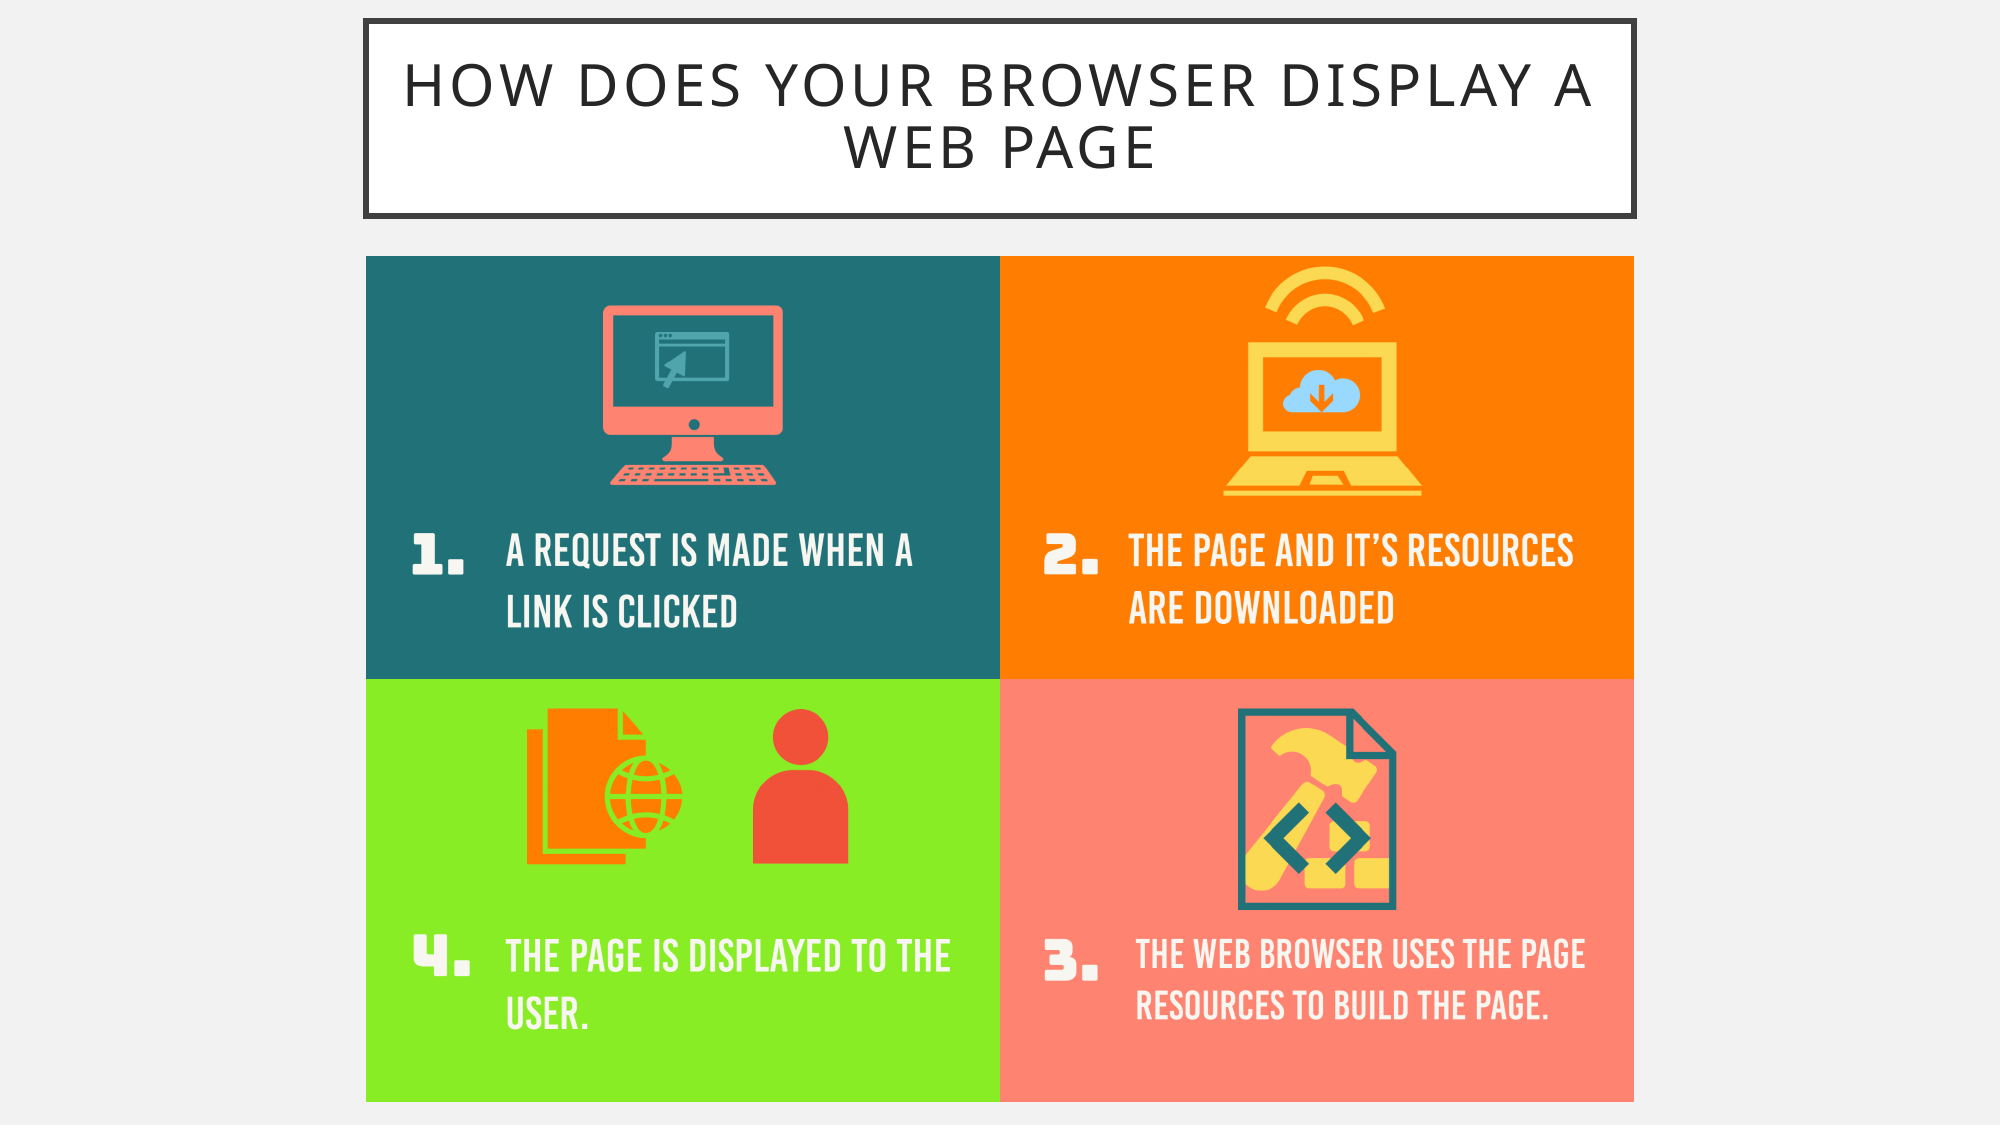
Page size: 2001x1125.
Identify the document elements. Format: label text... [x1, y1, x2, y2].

title How does your browser display a web page [363, 18, 1637, 219]
picture [365, 256, 1634, 1102]
